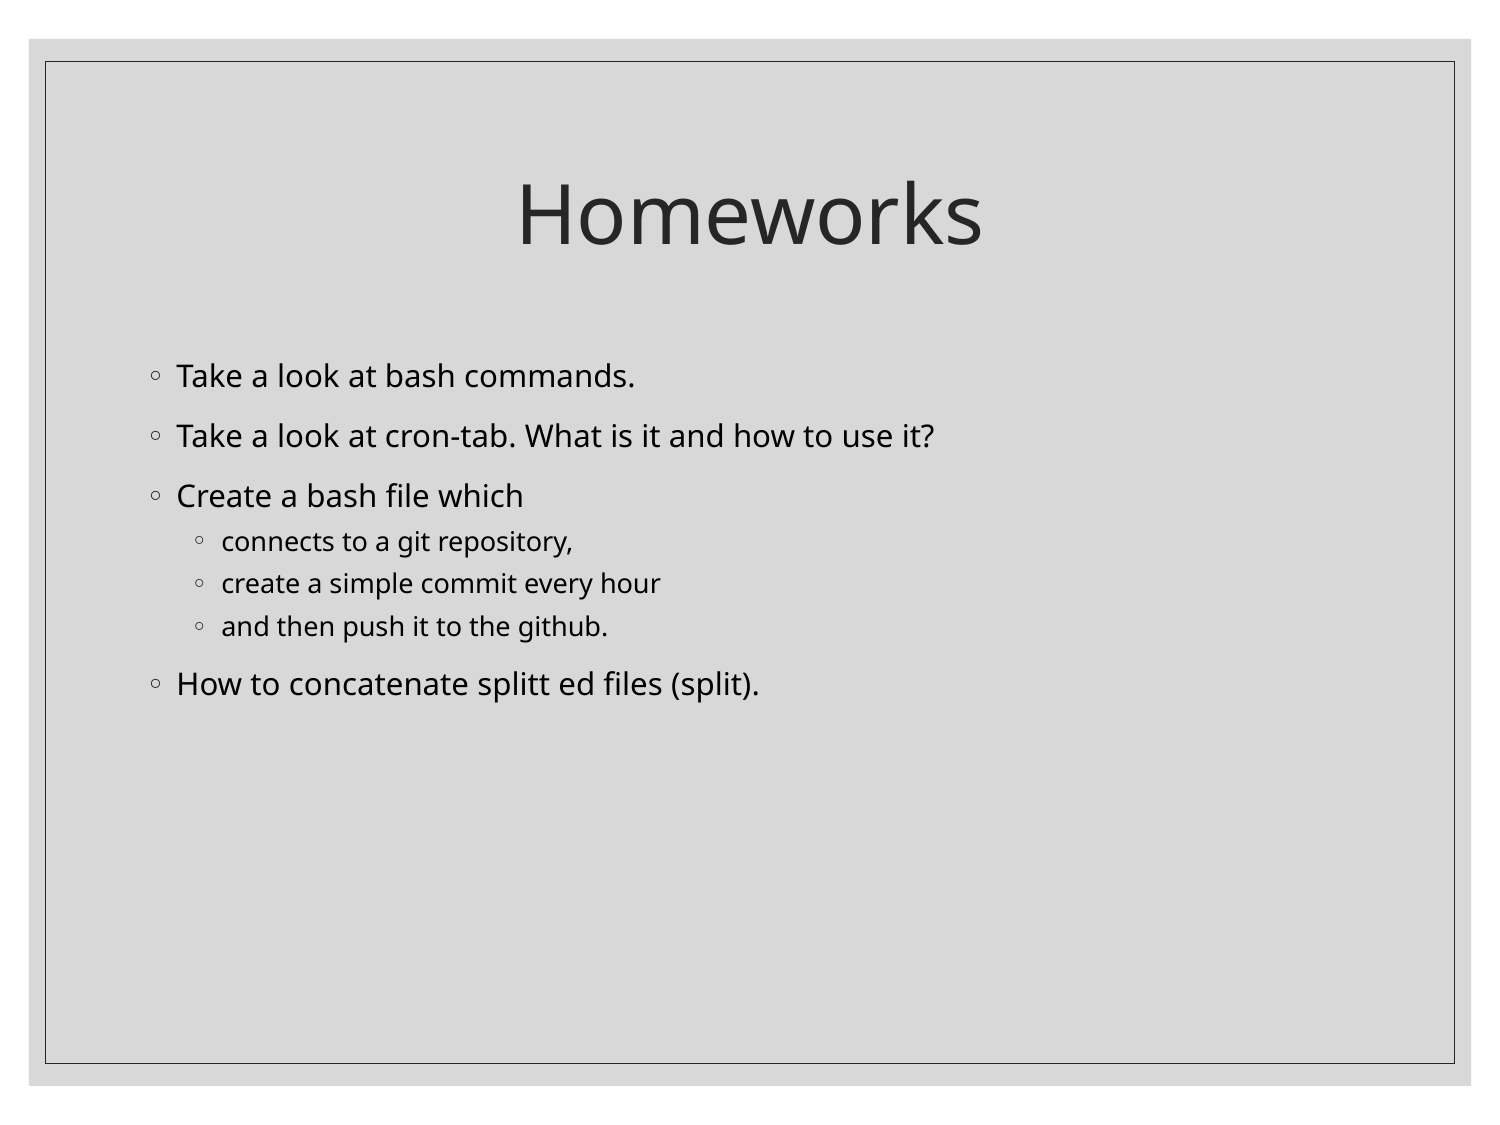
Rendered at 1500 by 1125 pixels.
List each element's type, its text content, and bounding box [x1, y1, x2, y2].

list Take a look at bash commands. Take a look at cron-tab. What is it and how to use it? Create a bash file which connects to a git repository, create a simple commit every hour and then push it to the github. How to concatenate splitt ed files (split). [131, 345, 1369, 977]
title Homeworks [131, 105, 1369, 331]
